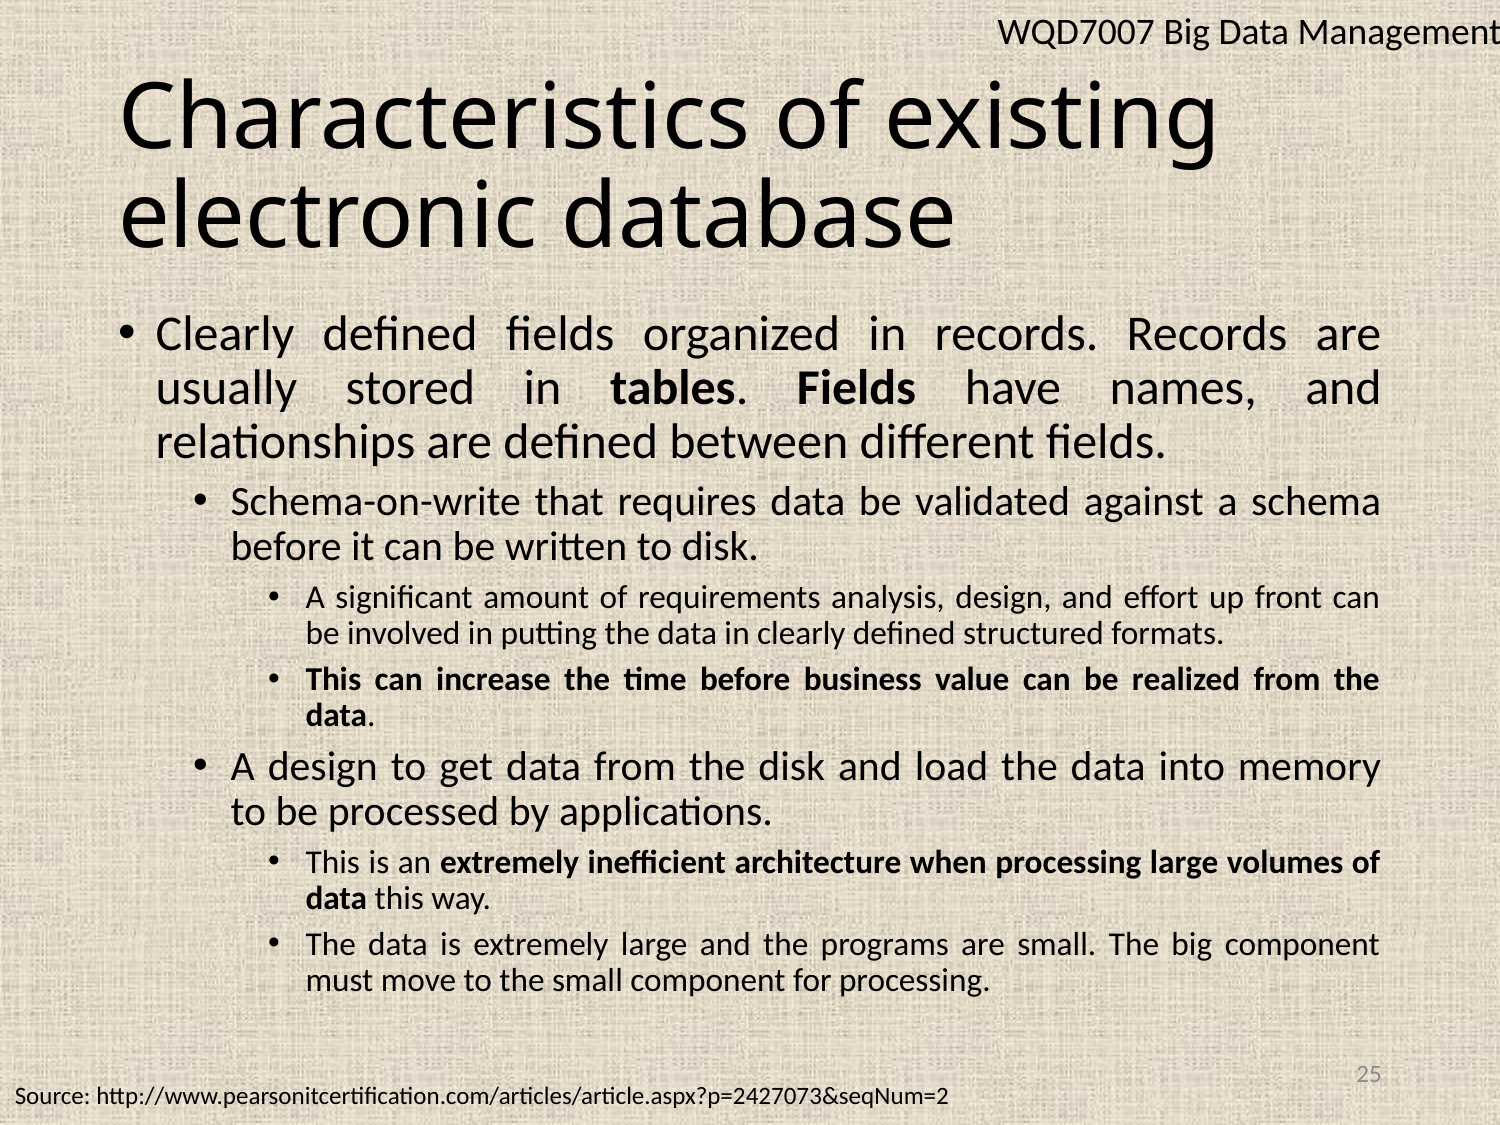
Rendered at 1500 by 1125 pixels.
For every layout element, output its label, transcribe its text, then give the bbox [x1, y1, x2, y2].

slide_number 25 [1059, 1042, 1397, 1103]
text_box WQD7007 Big Data Management [982, 0, 1500, 60]
title Characteristics of existing electronic database [103, 59, 1397, 278]
text_box Source: http://www.pearsonitcertification.com/articles/article.aspx?p=2427073&seqNum=2 [0, 1071, 1196, 1117]
list Clearly defined fields organized in records. Records are usually stored in tables. Fields have names, and relationships are defined between different fields. Schema-on-write that requires data be validated against a schema before it can be written to disk. A significant amount of requirements analysis, design, and effort up front can be involved in putting the data in clearly defined structured formats. This can increase the time before business value can be realized from the data. A design to get data from the disk and load the data into memory to be processed by applications. This is an extremely inefficient architecture when processing large volumes of data this way. The data is extremely large and the programs are small. The big component must move to the small component for processing. [103, 299, 1397, 1014]
